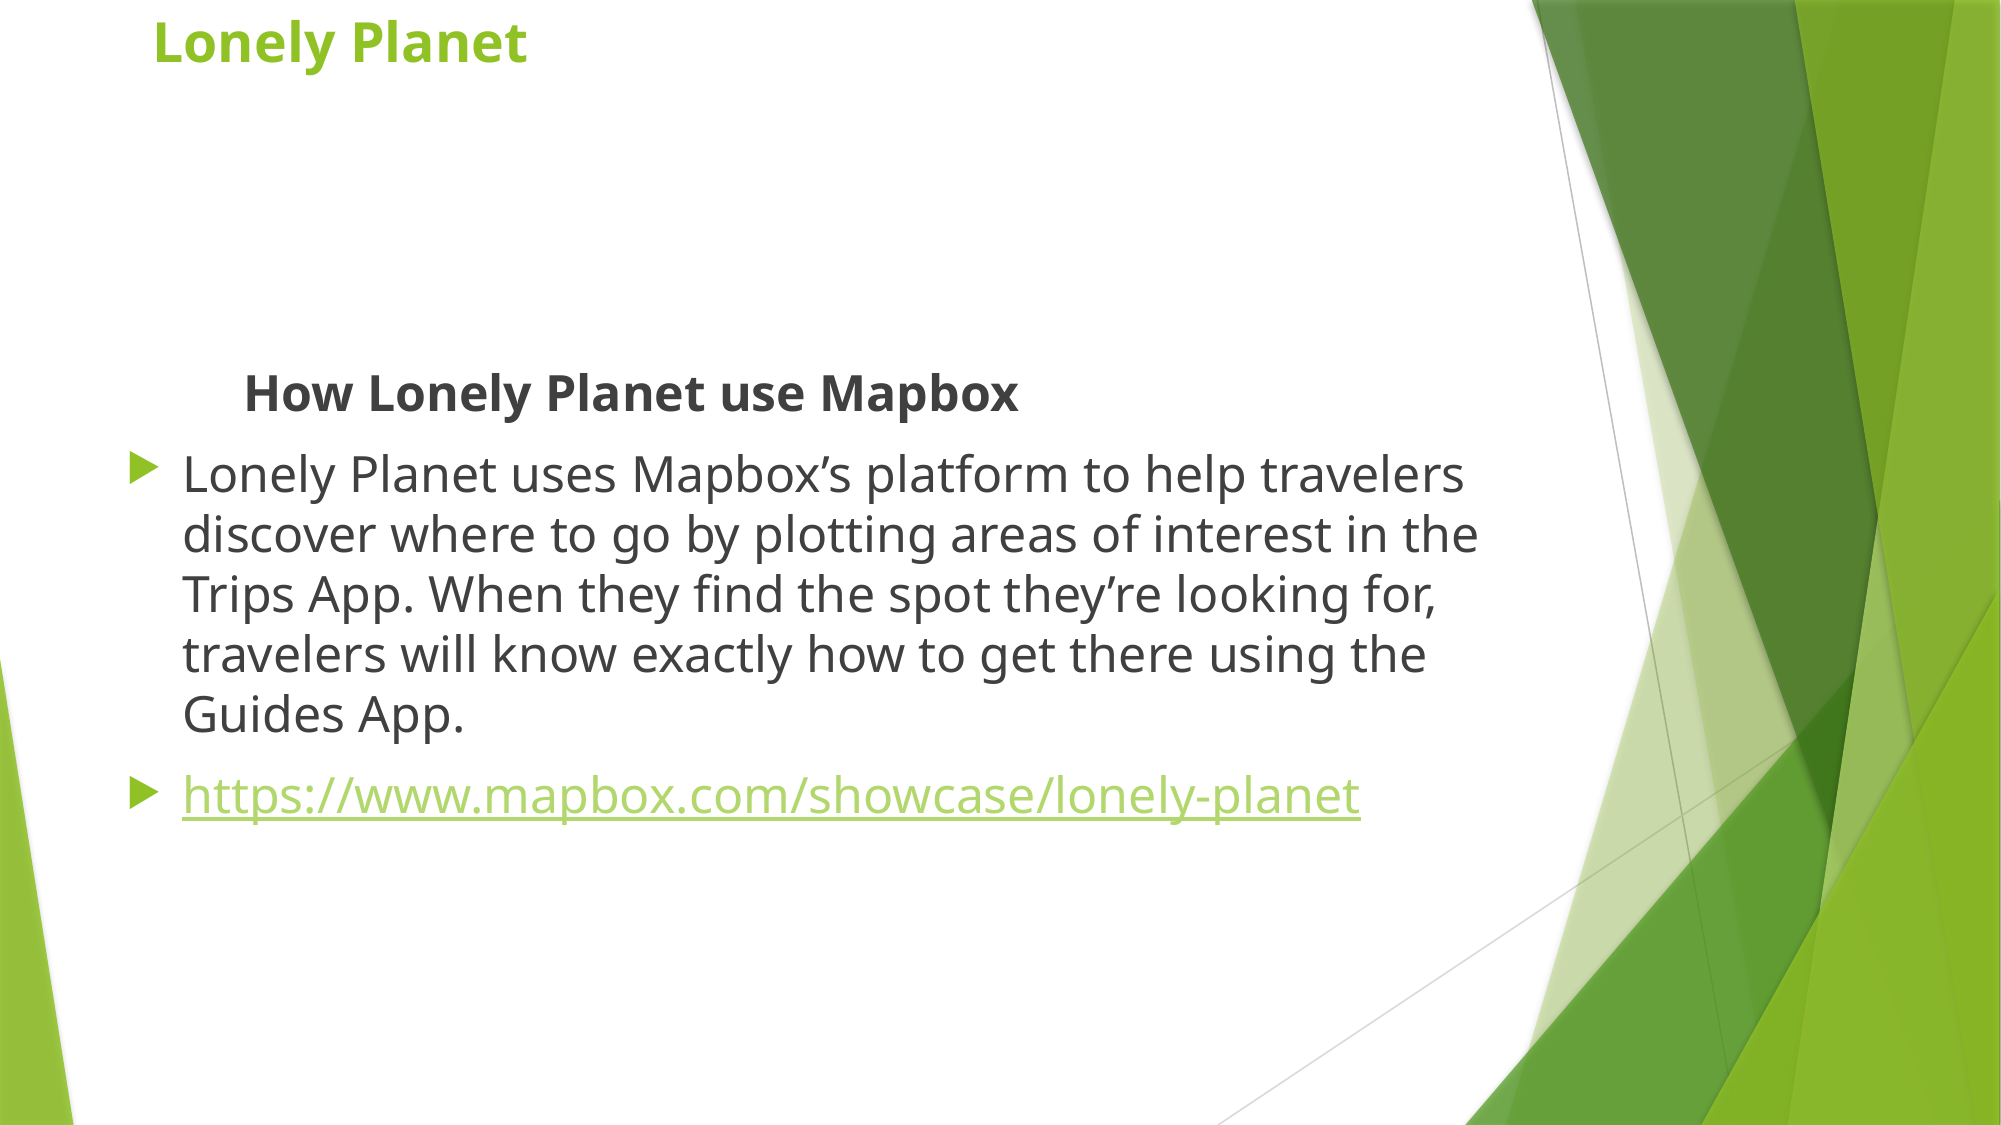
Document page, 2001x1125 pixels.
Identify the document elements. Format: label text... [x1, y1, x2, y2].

title Lonely Planet [137, 0, 1863, 160]
list How Lonely Planet use Mapbox Lonely Planet uses Mapbox’s platform to help travelers discover where to go by plotting areas of interest in the Trips App. When they find the spot they’re looking for, travelers will know exactly how to get there using the Guides App. https://www.mapbox.com/showcase/lonely-planet [111, 354, 1522, 992]
